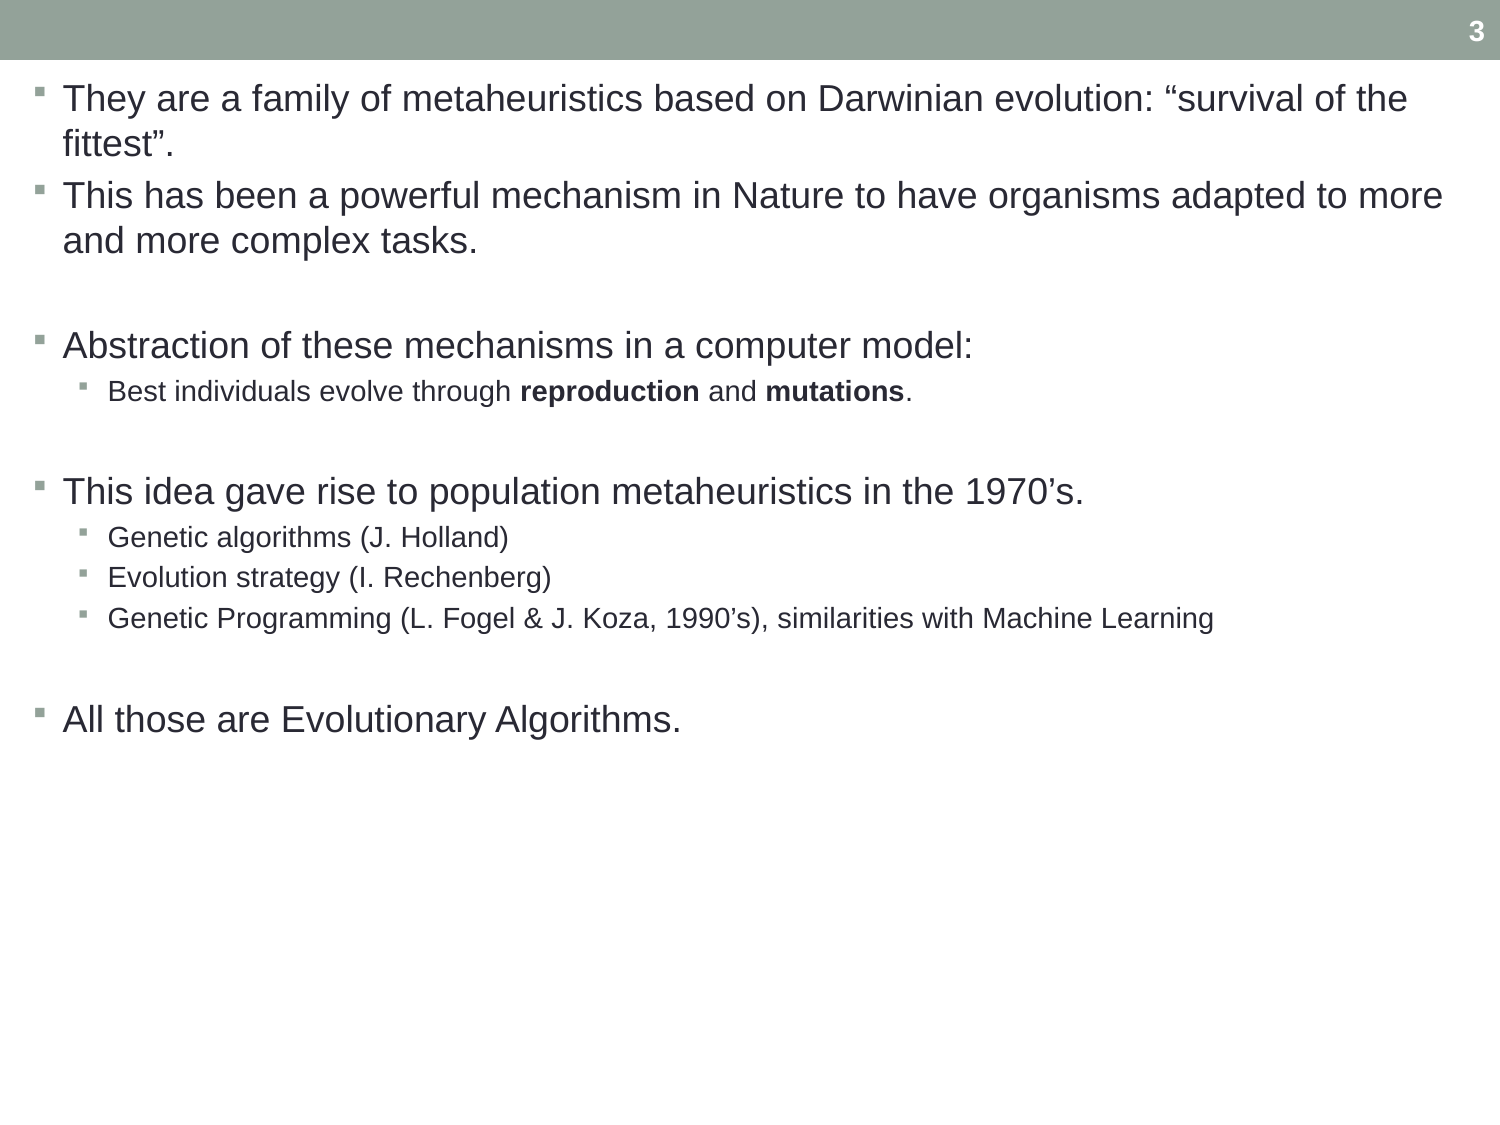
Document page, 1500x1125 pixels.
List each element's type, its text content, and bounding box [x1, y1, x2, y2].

slide_number 3 [1325, 3, 1500, 57]
list They are a family of metaheuristics based on Darwinian evolution: “survival of the fittest”. This has been a powerful mechanism in Nature to have organisms adapted to more and more complex tasks. Abstraction of these mechanisms in a computer model: Best individuals evolve through reproduction and mutations. This idea gave rise to population metaheuristics in the 1970’s. Genetic algorithms (J. Holland) Evolution strategy (I. Rechenberg) Genetic Programming (L. Fogel & J. Koza, 1990’s), similarities with Machine Learning All those are Evolutionary Algorithms. [17, 66, 1483, 1125]
